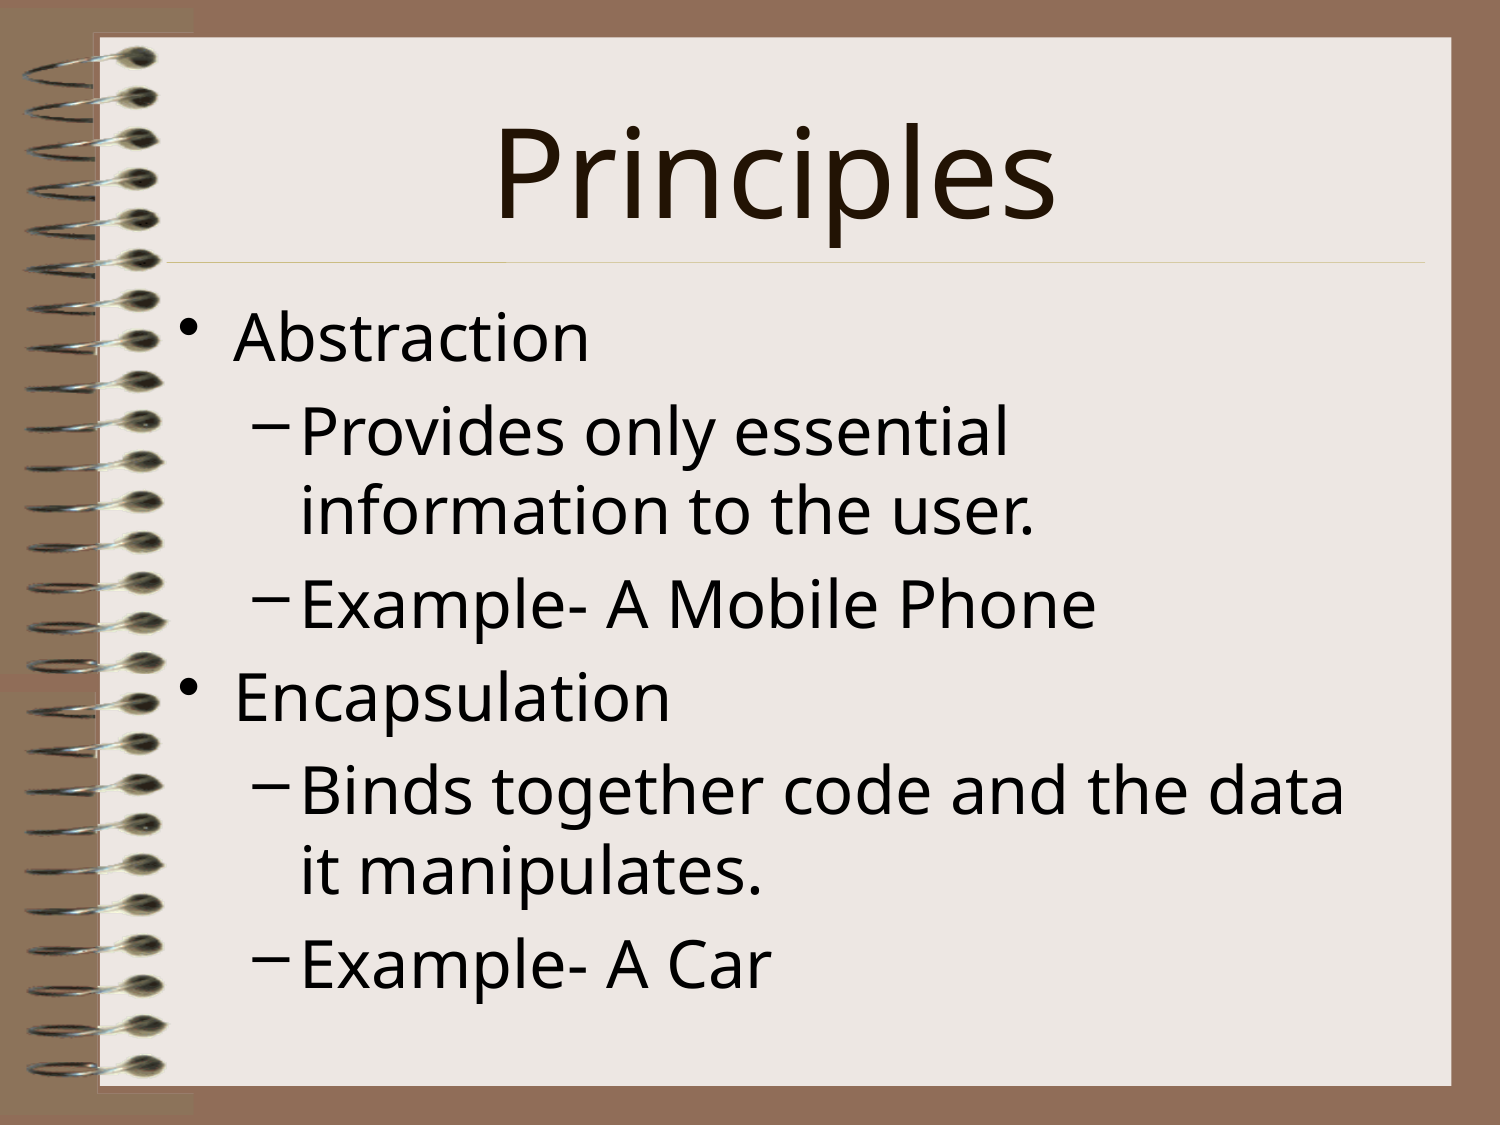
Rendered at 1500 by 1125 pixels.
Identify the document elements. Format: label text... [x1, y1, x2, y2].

list Abstraction Provides only essential information to the user. Example- A Mobile Phone Encapsulation Binds together code and the data it manipulates. Example- A Car [162, 287, 1413, 1051]
picture [0, 692, 194, 1115]
title Principles [149, 74, 1401, 263]
picture [0, 8, 194, 674]
